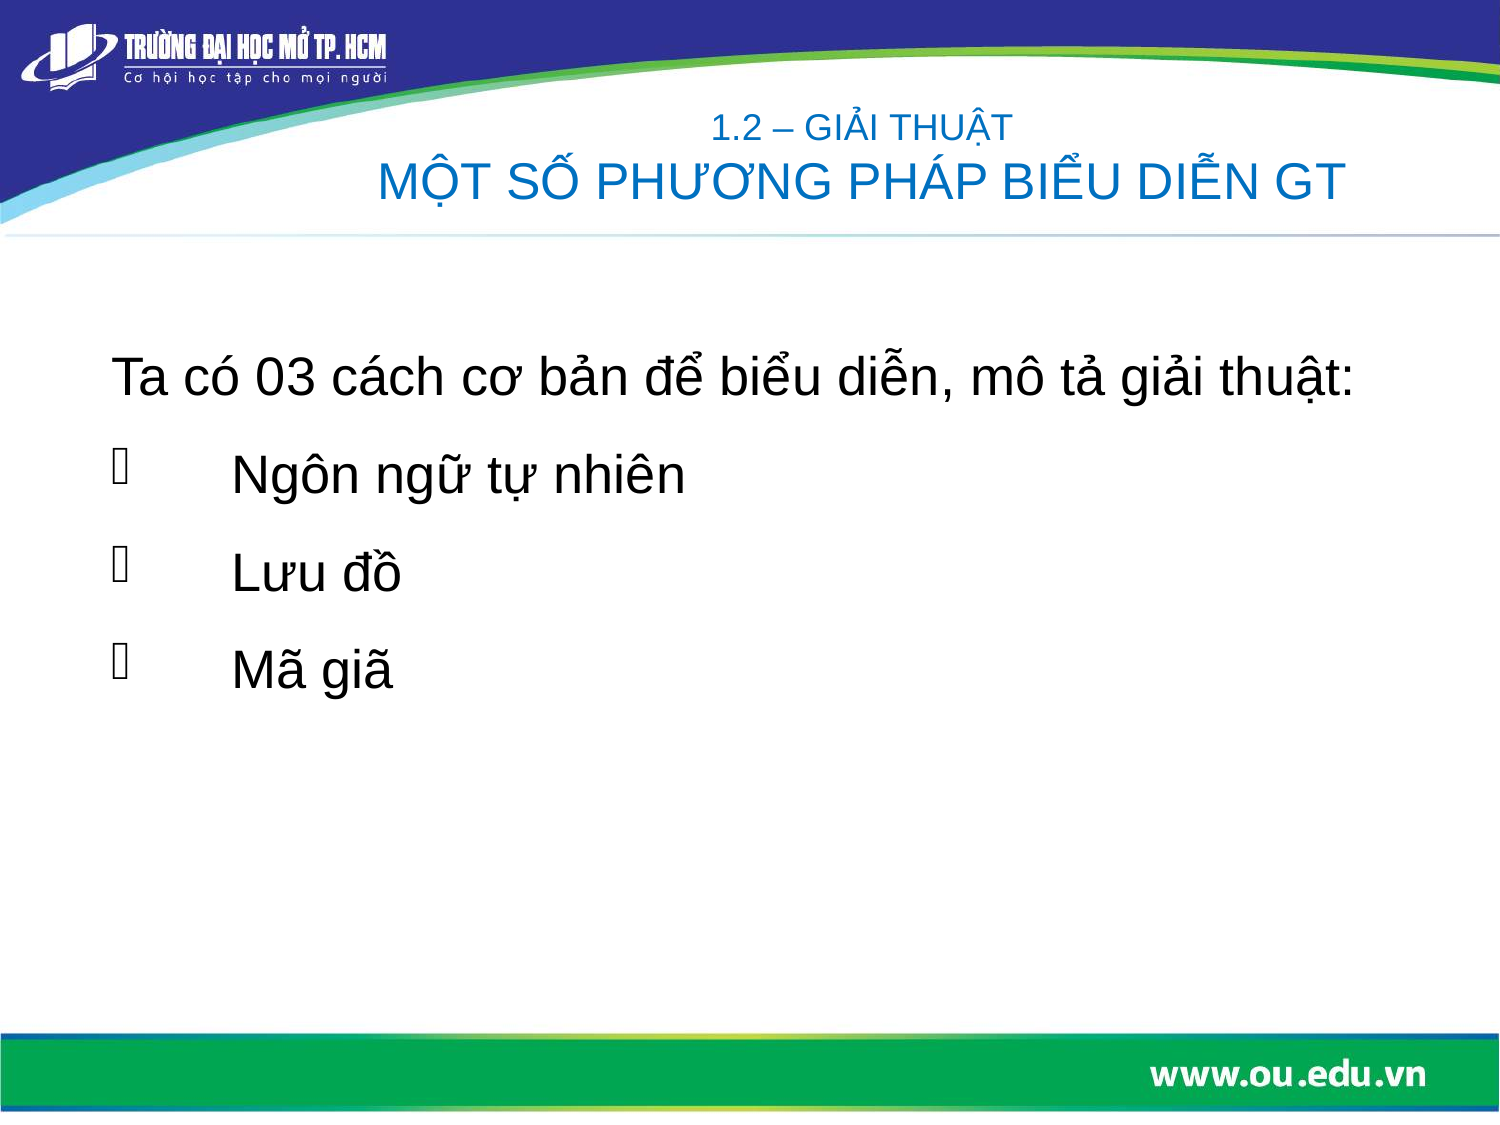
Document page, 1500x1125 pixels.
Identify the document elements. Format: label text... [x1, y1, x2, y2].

picture [0, 0, 1500, 1125]
text_box 1.2 – GIẢI THUẬT MỘT SỐ PHƯƠNG PHÁP BIỂU DIỄN GT [324, 74, 1400, 238]
text_box Ta có 03 cách cơ bản để biểu diễn, mô tả giải thuật: Ngôn ngữ tự nhiên Lưu đồ Mã giã [96, 301, 1400, 788]
